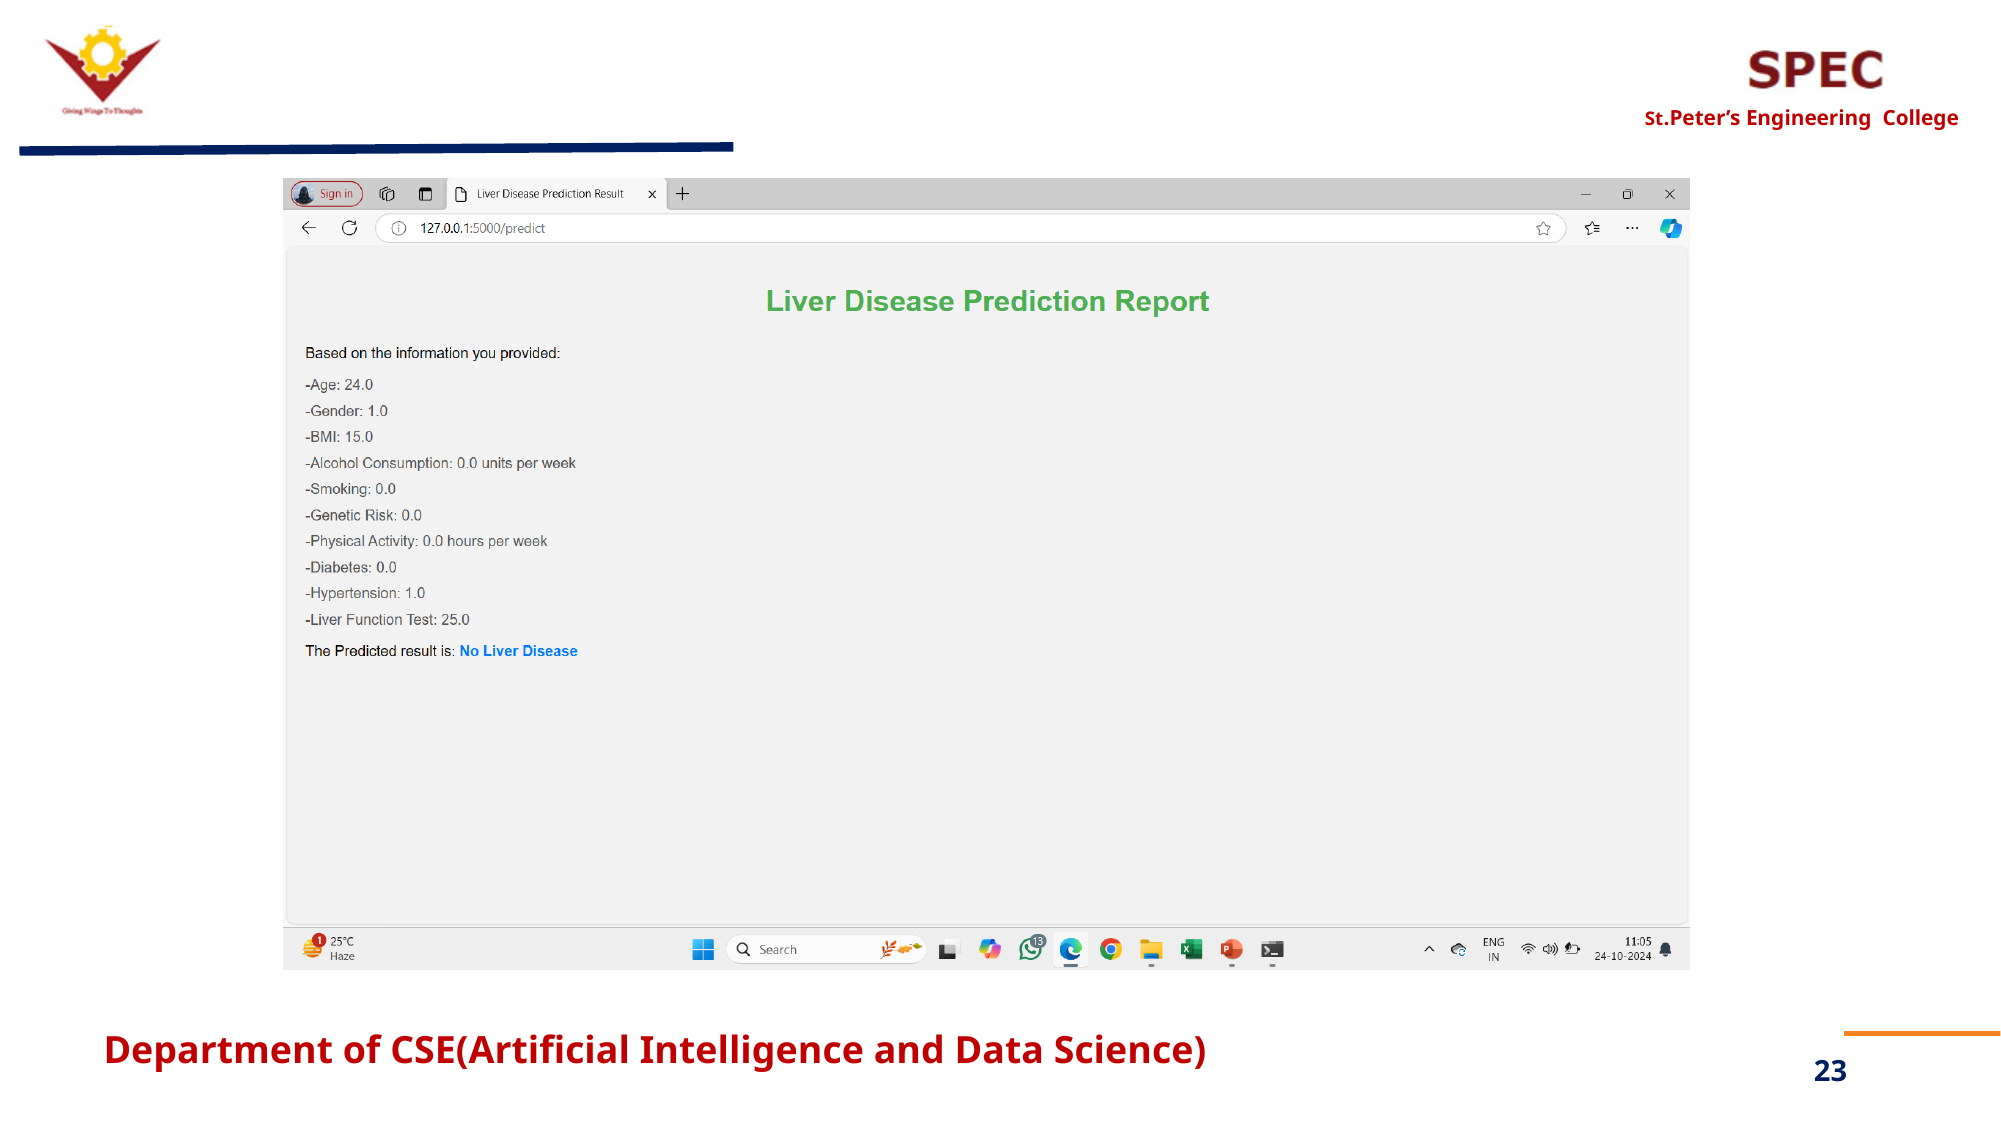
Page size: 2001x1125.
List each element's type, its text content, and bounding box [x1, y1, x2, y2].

slide_number 23 [1412, 1042, 1863, 1103]
picture [41, 15, 163, 139]
picture [1731, 42, 1900, 101]
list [283, 178, 1690, 970]
